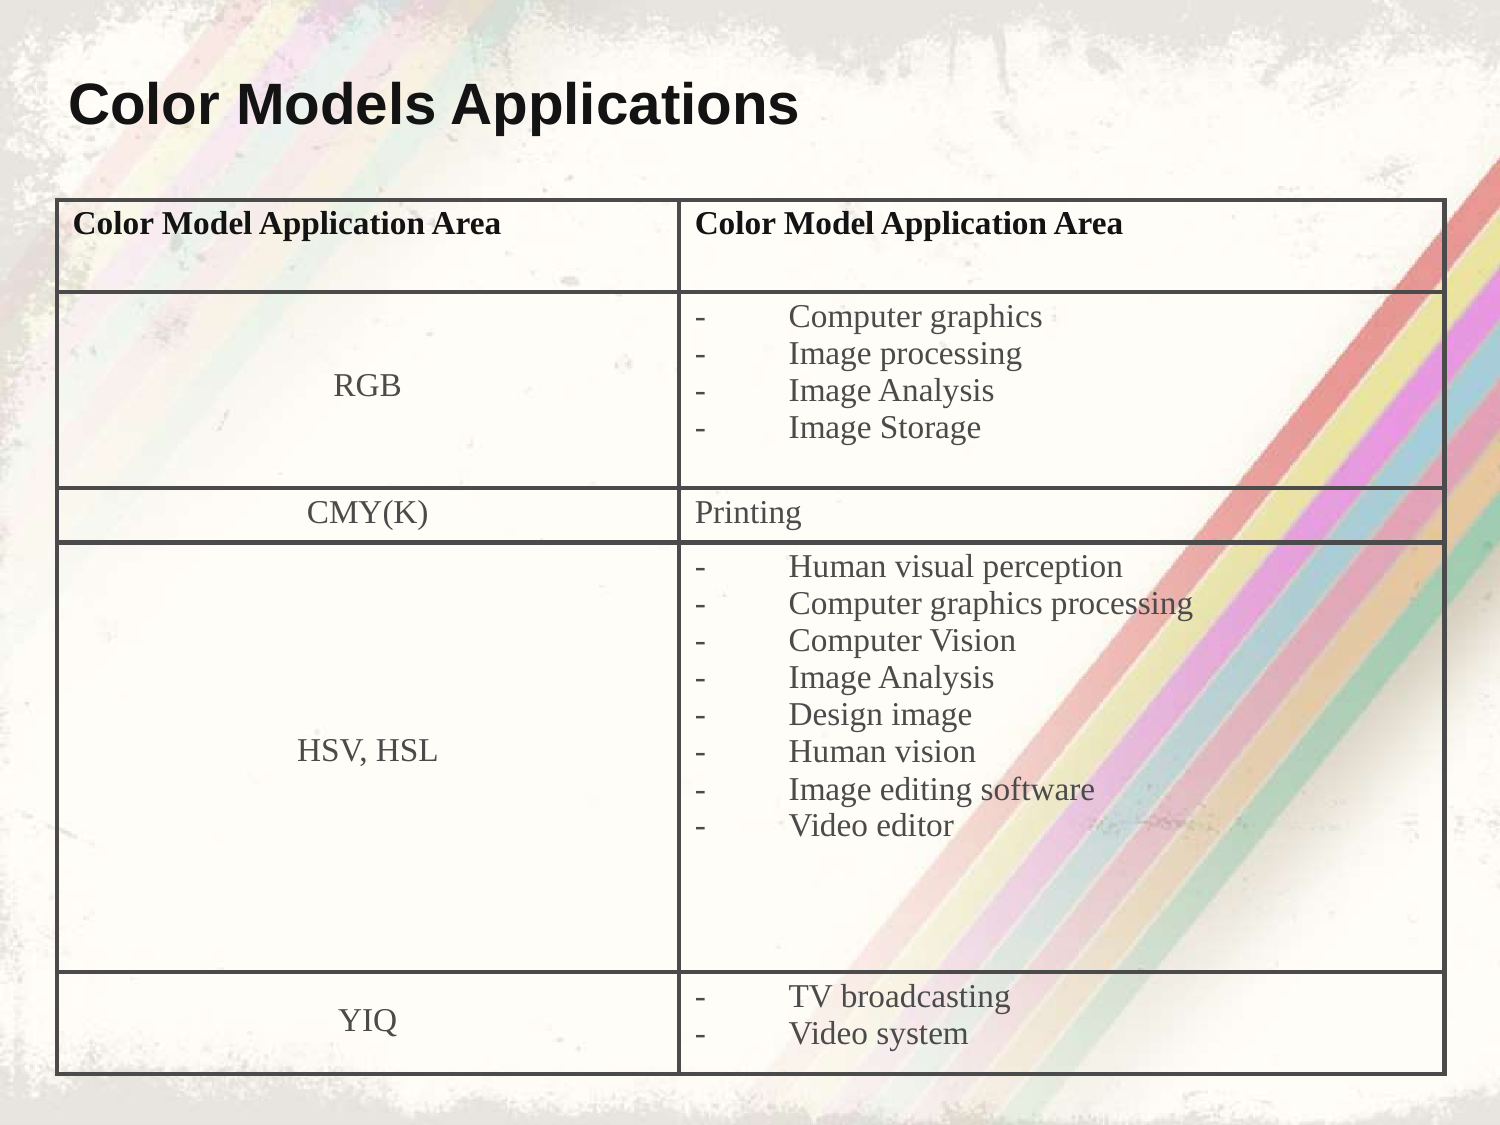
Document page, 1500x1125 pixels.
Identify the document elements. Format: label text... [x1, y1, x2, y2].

table_cell YIQ [59, 974, 677, 1072]
picture [0, 0, 1500, 1125]
title Color Models Applications [66, 64, 804, 255]
table_cell CMY(K) [59, 490, 677, 540]
table_cell Computer graphics Image processing Image Analysis Image Storage [681, 294, 1442, 486]
table_cell Human visual perception Computer graphics processing Computer Vision Image Analysis Design image Human vision Image editing software Video editor [681, 545, 1442, 970]
table_cell Printing [681, 490, 1442, 540]
table_header Color Model Application Area [59, 202, 677, 290]
table_cell RGB [59, 294, 677, 486]
table_cell TV broadcasting Video system [681, 974, 1442, 1072]
table_header Color Model Application Area [681, 202, 1442, 290]
table_cell HSV, HSL [59, 545, 677, 970]
